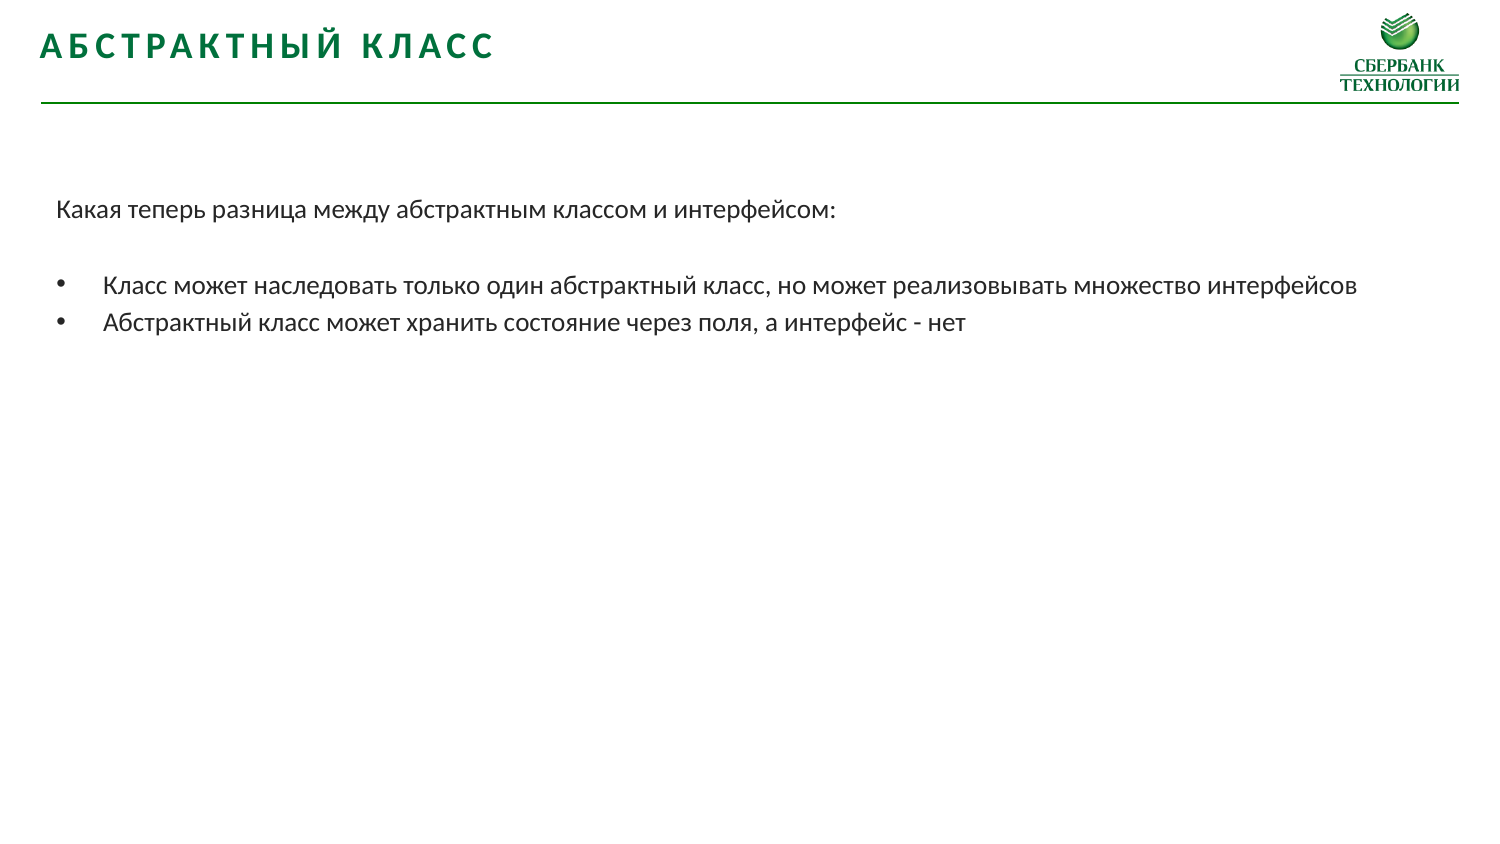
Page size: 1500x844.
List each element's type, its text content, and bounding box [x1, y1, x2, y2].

picture [1340, 13, 1459, 91]
list Какая теперь разница между абстрактным классом и интерфейсом: Класс может наследовать только один абстрактный класс, но может реализовывать множество интерфейсов Абстрактный класс может хранить состояние через поля, а интерфейс - нет [41, 184, 1459, 775]
list абстрактный класс [39, 13, 1115, 67]
